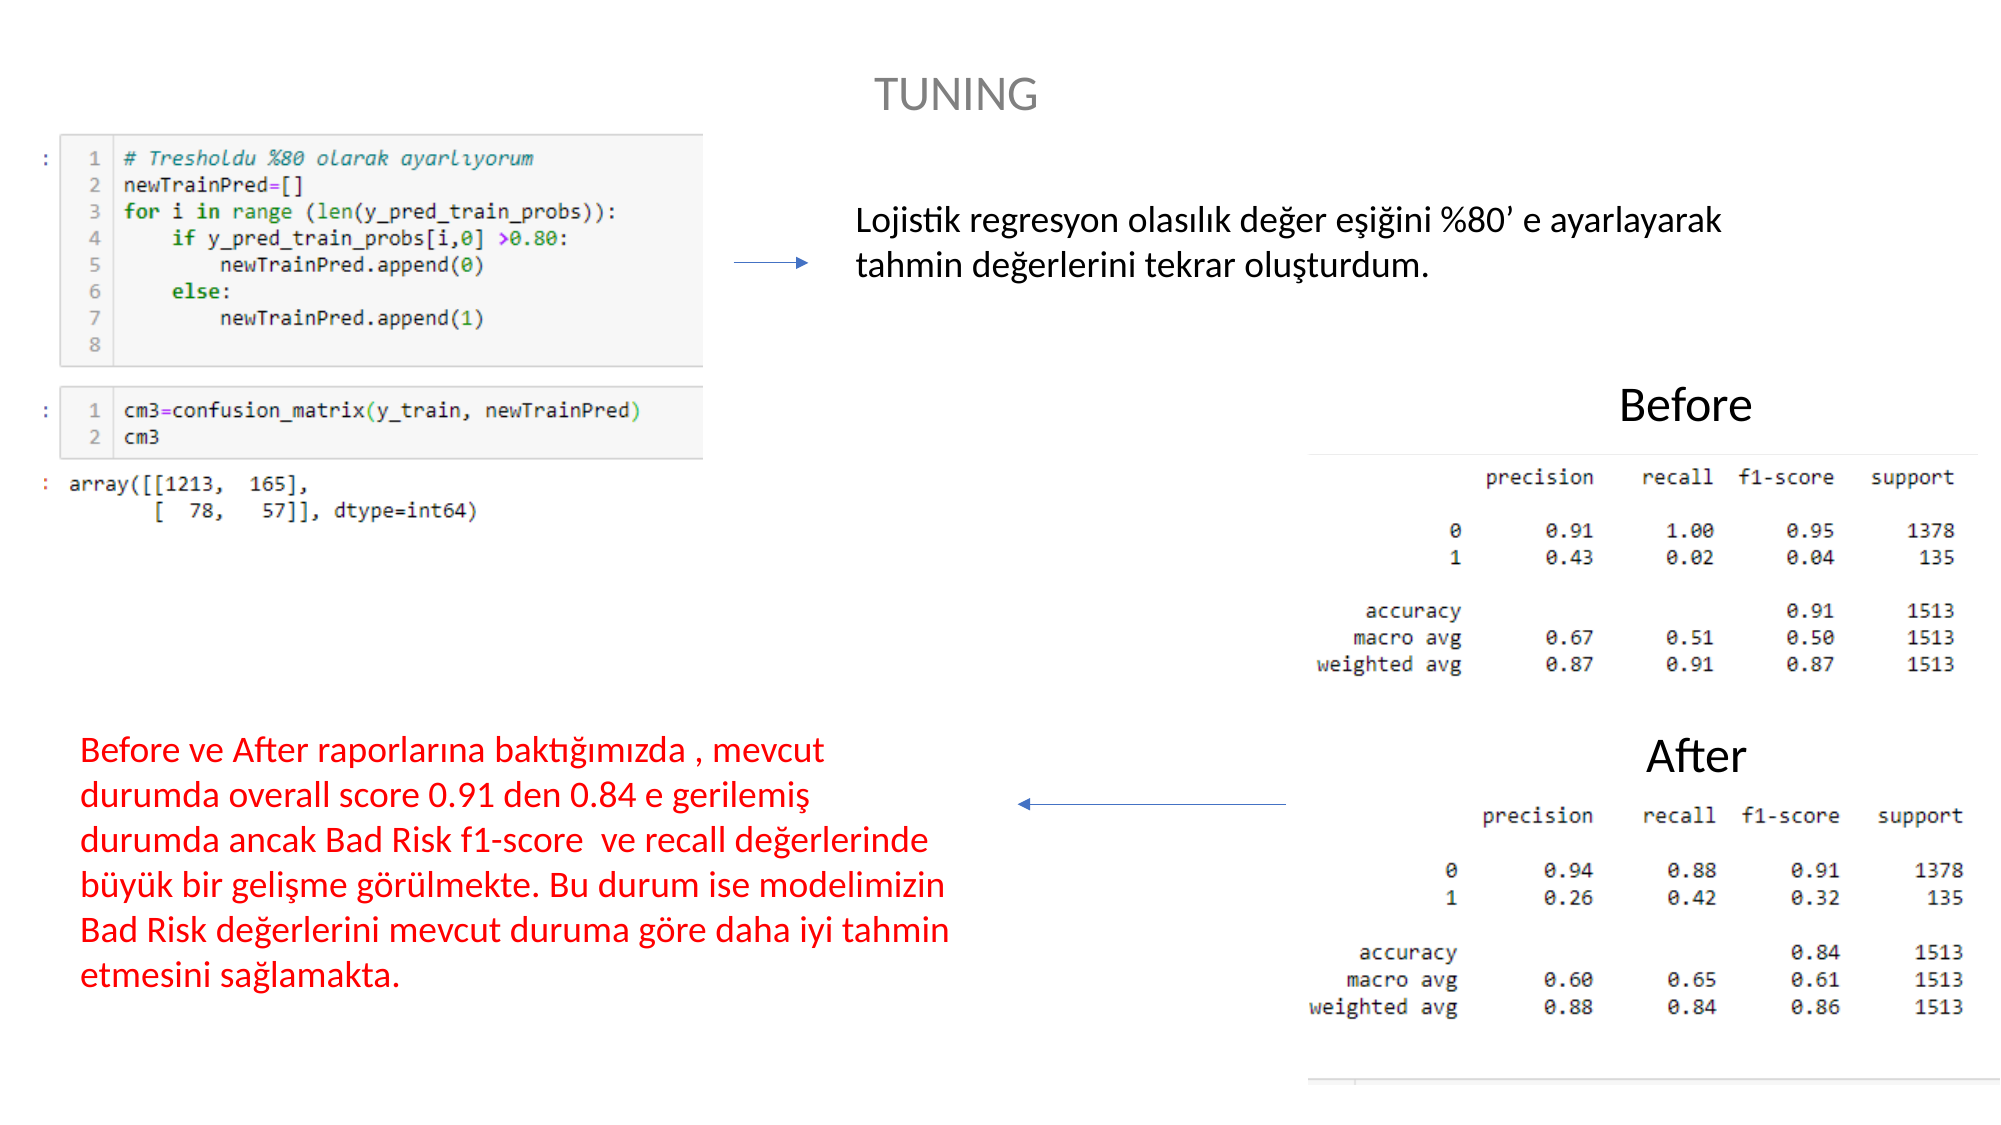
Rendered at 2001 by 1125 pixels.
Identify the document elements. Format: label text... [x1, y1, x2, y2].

picture [1308, 791, 2000, 1085]
picture [1286, 453, 1978, 692]
text_box Lojistik regresyon olasılık değer eşiğini %80’ e ayarlayarak tahmin değerlerini tekrar oluşturdum. [840, 187, 1746, 292]
text_box TUNING [859, 52, 1198, 128]
text_box After [1631, 715, 1876, 790]
picture [44, 128, 703, 549]
text_box Before ve After raporlarına baktığımızda , mevcut durumda overall score 0.91 den 0.84 e gerilemiş durumda ancak Bad Risk f1-score ve recall değerlerinde büyük bir gelişme görülmekte. Bu durum ise modelimizin Bad Risk değerlerini mevcut duruma göre daha iyi tahmin etmesini sağlamakta. [65, 718, 971, 1003]
text_box Before [1605, 364, 1849, 439]
